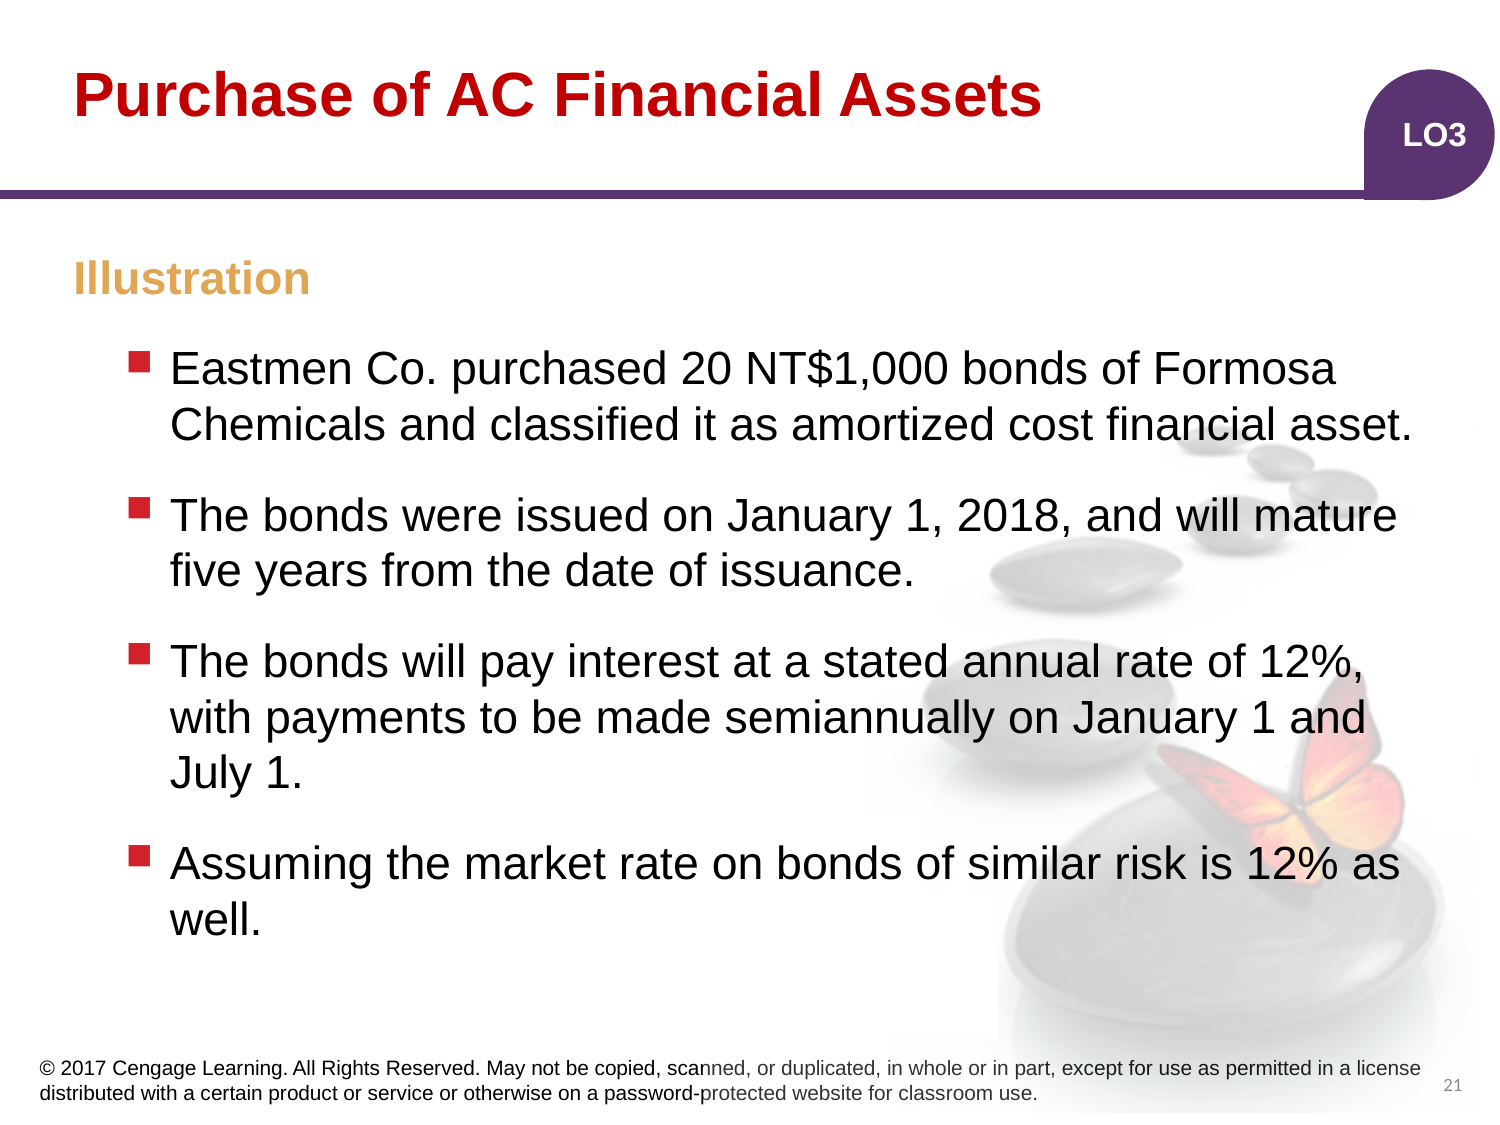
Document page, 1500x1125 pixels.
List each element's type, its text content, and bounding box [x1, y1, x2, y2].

picture [1038, 1062, 1050, 1075]
picture [1026, 1064, 1037, 1075]
picture [868, 1085, 874, 1100]
picture [758, 1064, 768, 1075]
picture [853, 1064, 863, 1075]
picture [875, 1089, 885, 1100]
picture [1135, 1064, 1139, 1075]
picture [965, 1089, 975, 1100]
picture [1117, 1062, 1123, 1075]
picture [808, 1089, 818, 1100]
picture [846, 1062, 852, 1075]
picture [864, 1060, 873, 1075]
picture [1128, 1060, 1134, 1075]
picture [1062, 1064, 1072, 1075]
picture [734, 1060, 743, 1075]
picture [946, 1089, 952, 1100]
picture [852, 1089, 862, 1100]
picture [825, 1064, 834, 1075]
picture [712, 1089, 718, 1100]
picture [936, 1089, 945, 1100]
picture [769, 1064, 775, 1075]
picture [736, 1089, 746, 1100]
picture [1106, 1064, 1116, 1079]
picture [1015, 1064, 1025, 1079]
picture [793, 1064, 802, 1075]
picture [1021, 1089, 1031, 1100]
picture [748, 1089, 757, 1100]
picture [805, 1064, 815, 1079]
picture [953, 1089, 963, 1100]
picture [980, 1064, 986, 1075]
picture [936, 1064, 946, 1075]
picture [999, 1089, 1008, 1100]
picture [719, 1089, 729, 1100]
picture [998, 1064, 1007, 1075]
picture [723, 1064, 733, 1075]
text_box LO3 [1387, 105, 1482, 161]
picture [924, 1060, 933, 1075]
picture [892, 1064, 901, 1075]
picture [886, 1089, 892, 1100]
picture [952, 1064, 962, 1075]
picture [908, 1064, 923, 1075]
picture [1095, 1064, 1105, 1075]
picture [899, 1089, 908, 1100]
picture [976, 1089, 991, 1100]
slide_number 21 [1139, 1042, 1478, 1103]
picture [704, 1064, 709, 1075]
picture [704, 1089, 711, 1100]
title Purchase of AC Financial Assets [58, 40, 1365, 152]
picture [1011, 1089, 1020, 1100]
list Illustration Eastmen Co. purchased 20 NT$1,000 bonds of Formosa Chemicals and classified it as amortized cost financial asset. The bonds were issued on January 1, 2018, and will mature five years from the date of issuance. The bonds will pay interest at a stated annual rate of 12%, with payments to be made semiannually on January 1 and July 1. Assuming the market rate on bonds of similar risk is 12% as well. [58, 240, 1439, 1014]
picture [712, 1064, 721, 1075]
picture [819, 1085, 829, 1100]
picture [782, 1060, 791, 1075]
picture [845, 1087, 851, 1100]
picture [914, 1089, 934, 1100]
picture [1084, 1064, 1093, 1075]
picture [776, 1085, 785, 1100]
picture [836, 1064, 847, 1075]
picture [757, 1087, 763, 1100]
picture [764, 1089, 774, 1100]
picture [730, 1087, 736, 1100]
picture [1074, 1064, 1083, 1075]
picture [831, 1089, 840, 1100]
picture [792, 1089, 807, 1100]
picture [969, 1064, 979, 1075]
